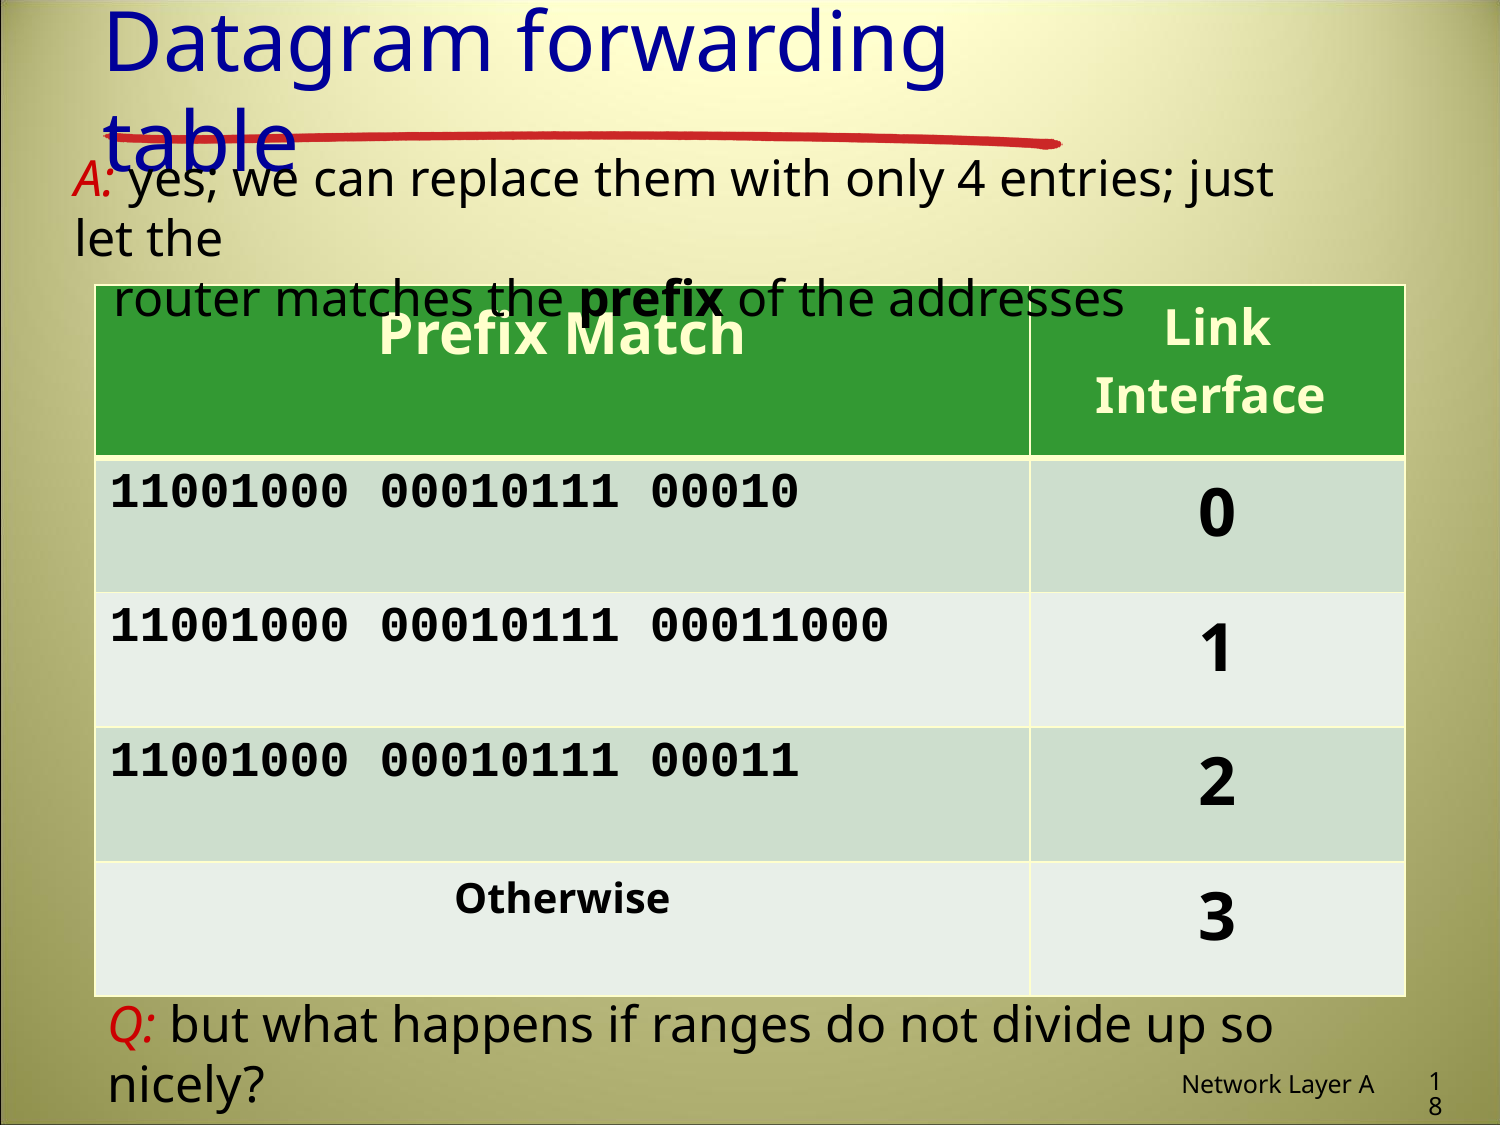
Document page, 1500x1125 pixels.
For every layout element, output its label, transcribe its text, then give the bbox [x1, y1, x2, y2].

text_box Network Layer A [914, 1060, 1390, 1108]
text_box A: yes; we can replace them with only 4 entries; just let the router matches the prefix of the addresses [59, 139, 1299, 276]
table_cell Otherwise [96, 863, 1029, 995]
table_cell 11001000 00010111 00011 [96, 728, 1029, 861]
table_cell 0 [1031, 461, 1404, 592]
table_cell 11001000 00010111 00011000 [96, 593, 1029, 726]
table_header Link Interface [1031, 286, 1404, 455]
text_box Q: but what happens if ranges do not divide up so nicely? [92, 985, 1313, 1062]
table_cell 11001000 00010111 00010 [96, 461, 1029, 592]
table_cell 2 [1031, 728, 1404, 861]
table_header Prefix Match [96, 286, 1029, 455]
table_cell 3 [1031, 863, 1404, 995]
title Datagram forwarding table [87, 17, 1134, 139]
table_cell 1 [1031, 593, 1404, 726]
picture [0, 0, 1500, 1125]
